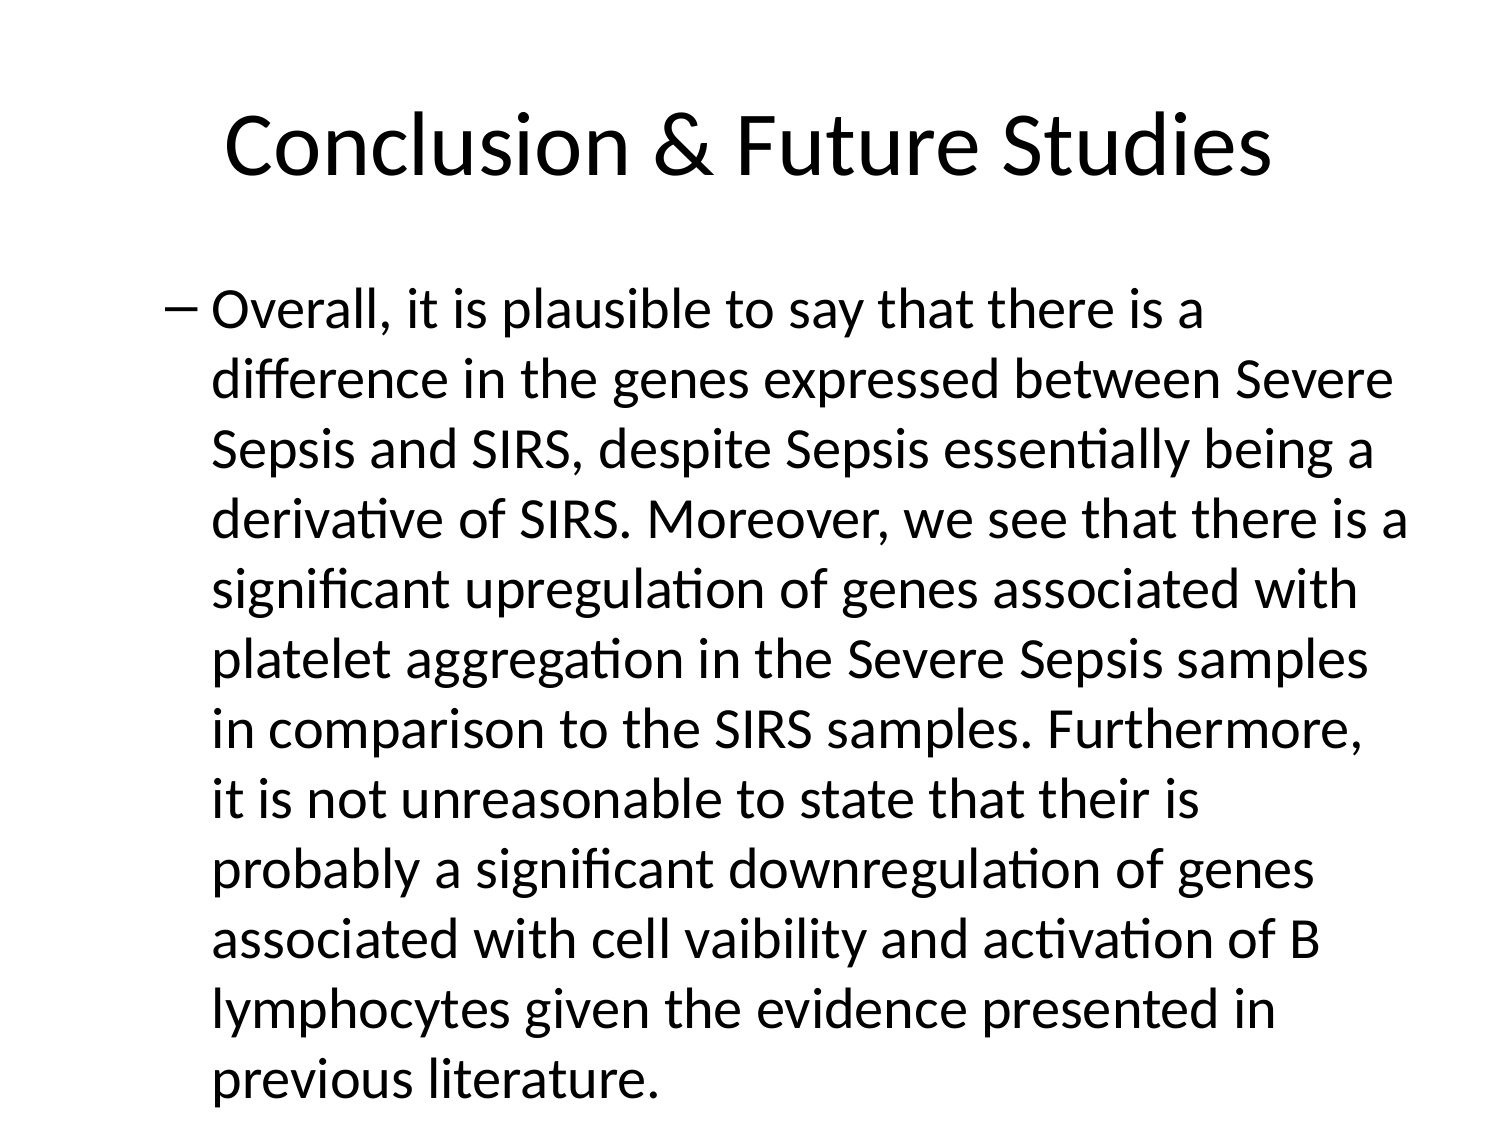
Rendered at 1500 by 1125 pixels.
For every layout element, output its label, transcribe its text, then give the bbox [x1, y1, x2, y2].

title Conclusion & Future Studies [75, 45, 1425, 233]
list Overall, it is plausible to say that there is a difference in the genes expressed between Severe Sepsis and SIRS, despite Sepsis essentially being a derivative of SIRS. Moreover, we see that there is a significant upregulation of genes associated with platelet aggregation in the Severe Sepsis samples in comparison to the SIRS samples. Furthermore, it is not unreasonable to state that their is probably a significant downregulation of genes associated with cell vaibility and activation of B lymphocytes given the evidence presented in previous literature. In the future: It is necessary to make sure that all of the samples have a high read alignment percentage as in this study, 2 of the uncomplicated sepsis samples have abysmal levels of alignment percentage, making their contribution to the study practically useless. Investigate the effects of sepsis on thrombocytopenia and thrombocytosis as it seems to have a significant effect on both diseases. Investigate more into sepsis’s effects on lymphopenia as it wasn’t feasible to investigate the significance of the downregulation of the FCLR3 gene given that there were barely any downregulated genes to begin with in the IPA analysis. [75, 262, 1425, 1005]
